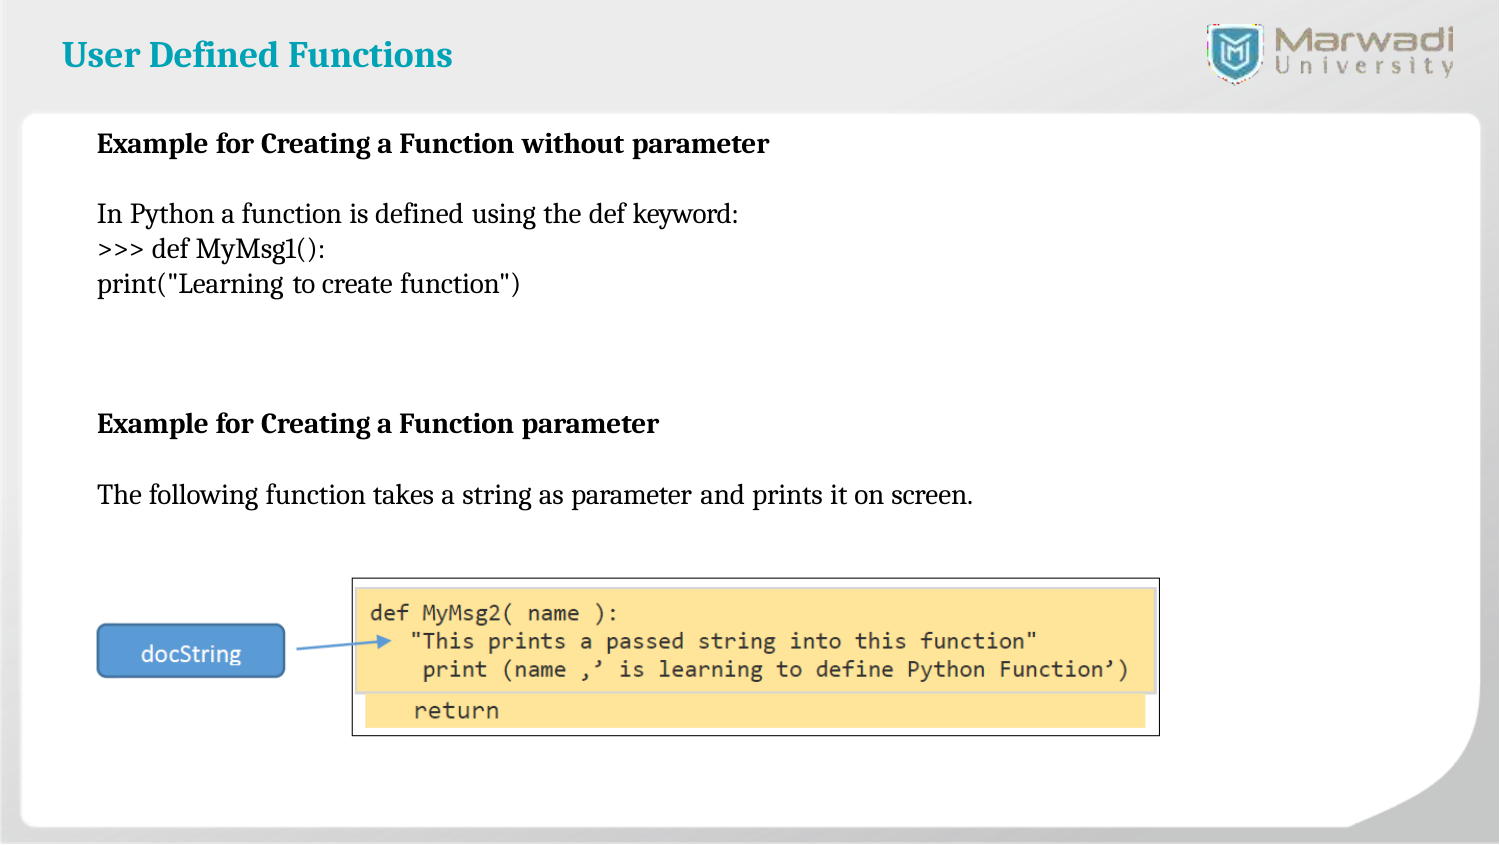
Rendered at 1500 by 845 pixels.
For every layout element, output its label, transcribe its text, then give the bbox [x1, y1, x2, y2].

text_box Example for Creating a Function without parameter In Python a function is defined using the def keyword: >>> def MyMsg1(): print("Learning to create function") [94, 122, 789, 300]
picture [0, 0, 1499, 844]
text_box Example for Creating a Function parameter The following function takes a string as parameter and prints it on screen. [94, 402, 1015, 510]
title User Defined Functions [59, 27, 464, 172]
